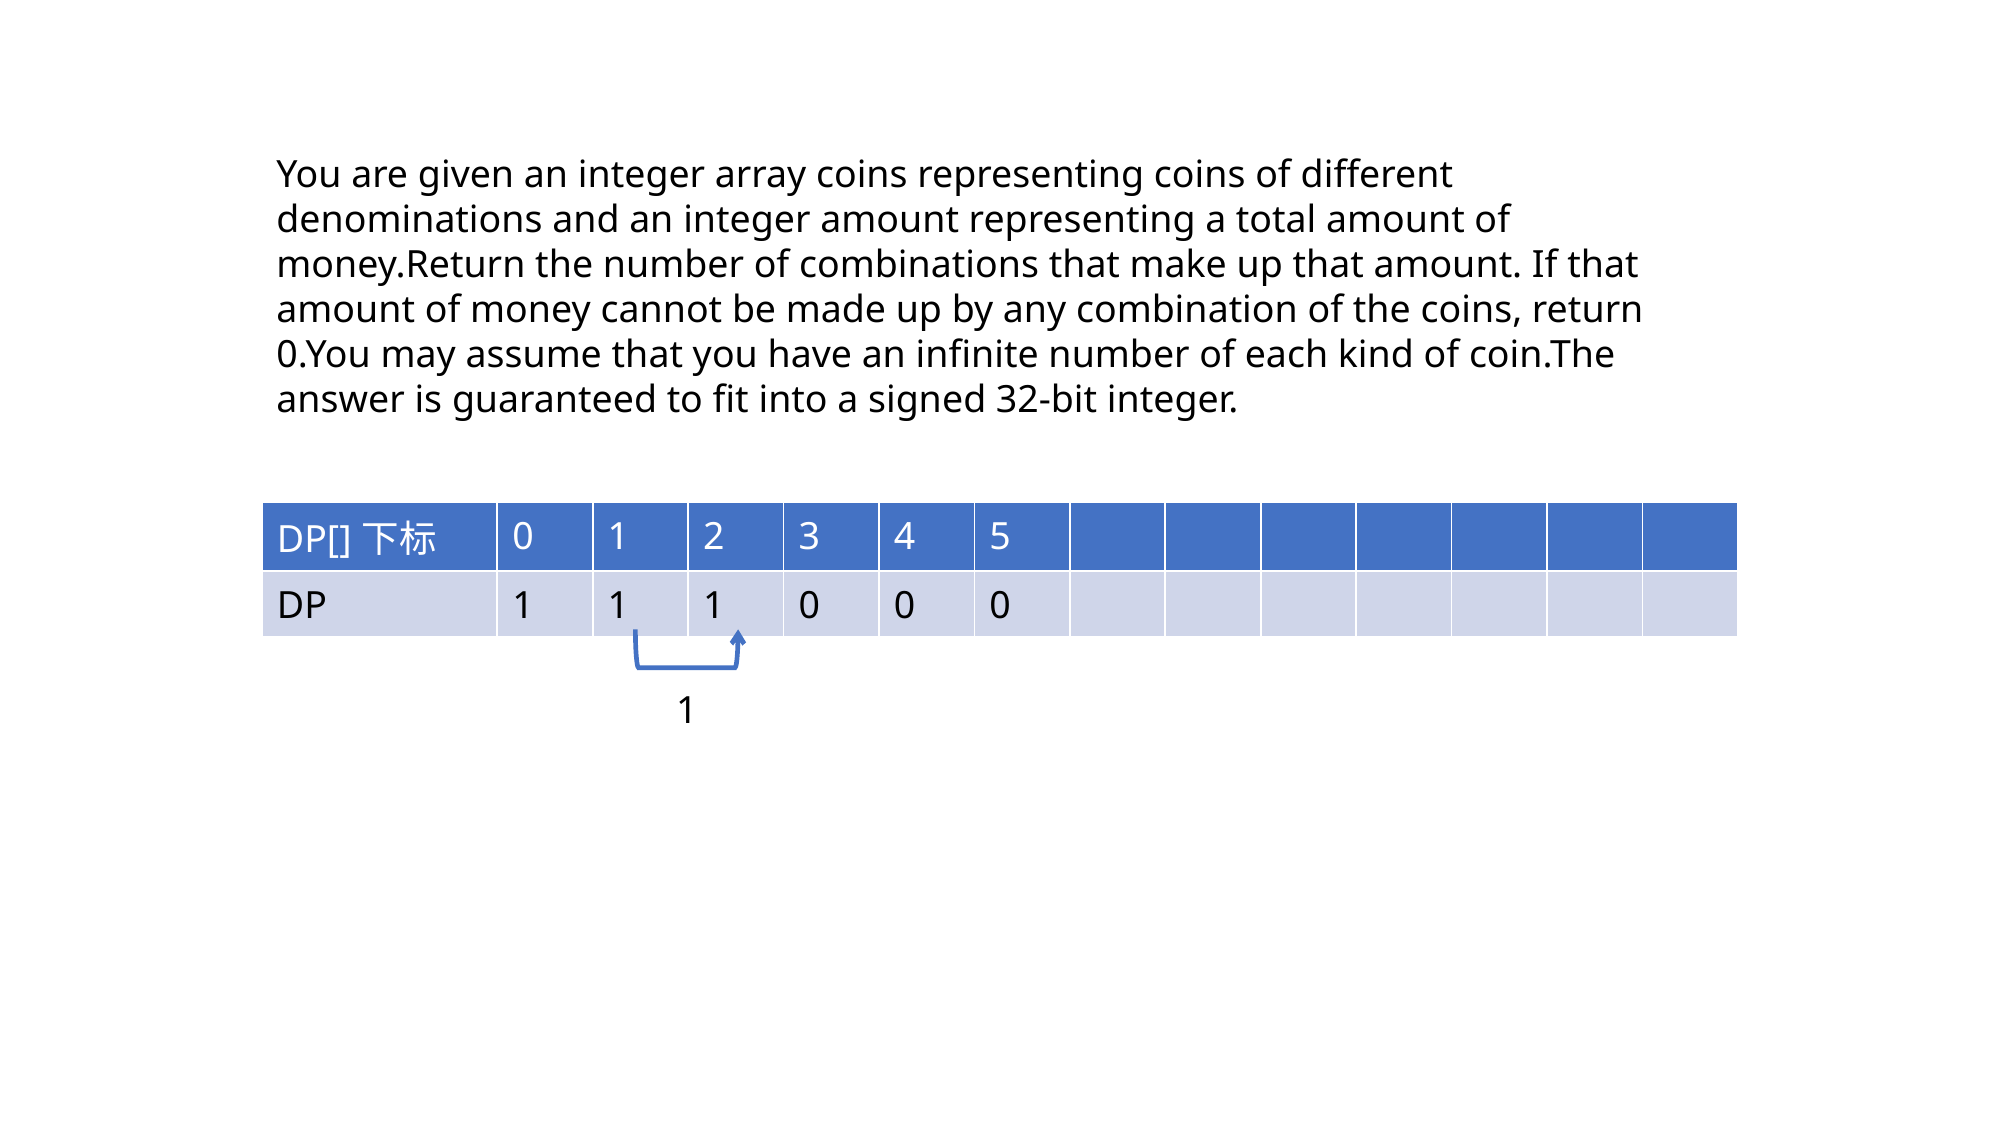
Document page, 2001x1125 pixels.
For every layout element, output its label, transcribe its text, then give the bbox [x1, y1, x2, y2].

table_header 2 [689, 503, 783, 570]
table_cell DP [263, 572, 496, 636]
table_cell [1262, 572, 1355, 636]
table_header [1452, 503, 1546, 570]
table_cell 0 [880, 572, 974, 636]
table_header [1357, 503, 1451, 570]
table_header 5 [975, 503, 1069, 570]
table_header [1548, 503, 1642, 570]
table_header 1 [594, 503, 687, 570]
table_header DP[]下标 [263, 503, 496, 570]
table_header [1071, 503, 1164, 570]
table_cell [1643, 572, 1737, 636]
table_cell 1 [498, 572, 592, 636]
text_box 1 [661, 679, 713, 739]
table_cell 0 [784, 572, 878, 636]
table_cell 0 [975, 572, 1069, 636]
table_header 4 [880, 503, 974, 570]
table_header [1262, 503, 1355, 570]
table_cell [1071, 572, 1164, 636]
text_box You are given an integer array coins representing coins of different denominations and an integer amount representing a total amount of money.Return the number of combinations that make up that amount. If that amount of money cannot be made up by any combination of the coins, return 0.You may assume that you have an infinite number of each kind of coin.The answer is guaranteed to fit into a signed 32-bit integer. [261, 142, 1739, 428]
table_cell [1166, 572, 1260, 636]
table_cell [1548, 572, 1642, 636]
table_cell 1 [594, 572, 687, 636]
table_header 0 [498, 503, 592, 570]
table_cell [1452, 572, 1546, 636]
text_box [634, 629, 746, 669]
table_header [1166, 503, 1260, 570]
table_cell 1 [689, 572, 783, 636]
table_cell [1357, 572, 1451, 636]
table_header 3 [784, 503, 878, 570]
table_header [1643, 503, 1737, 570]
